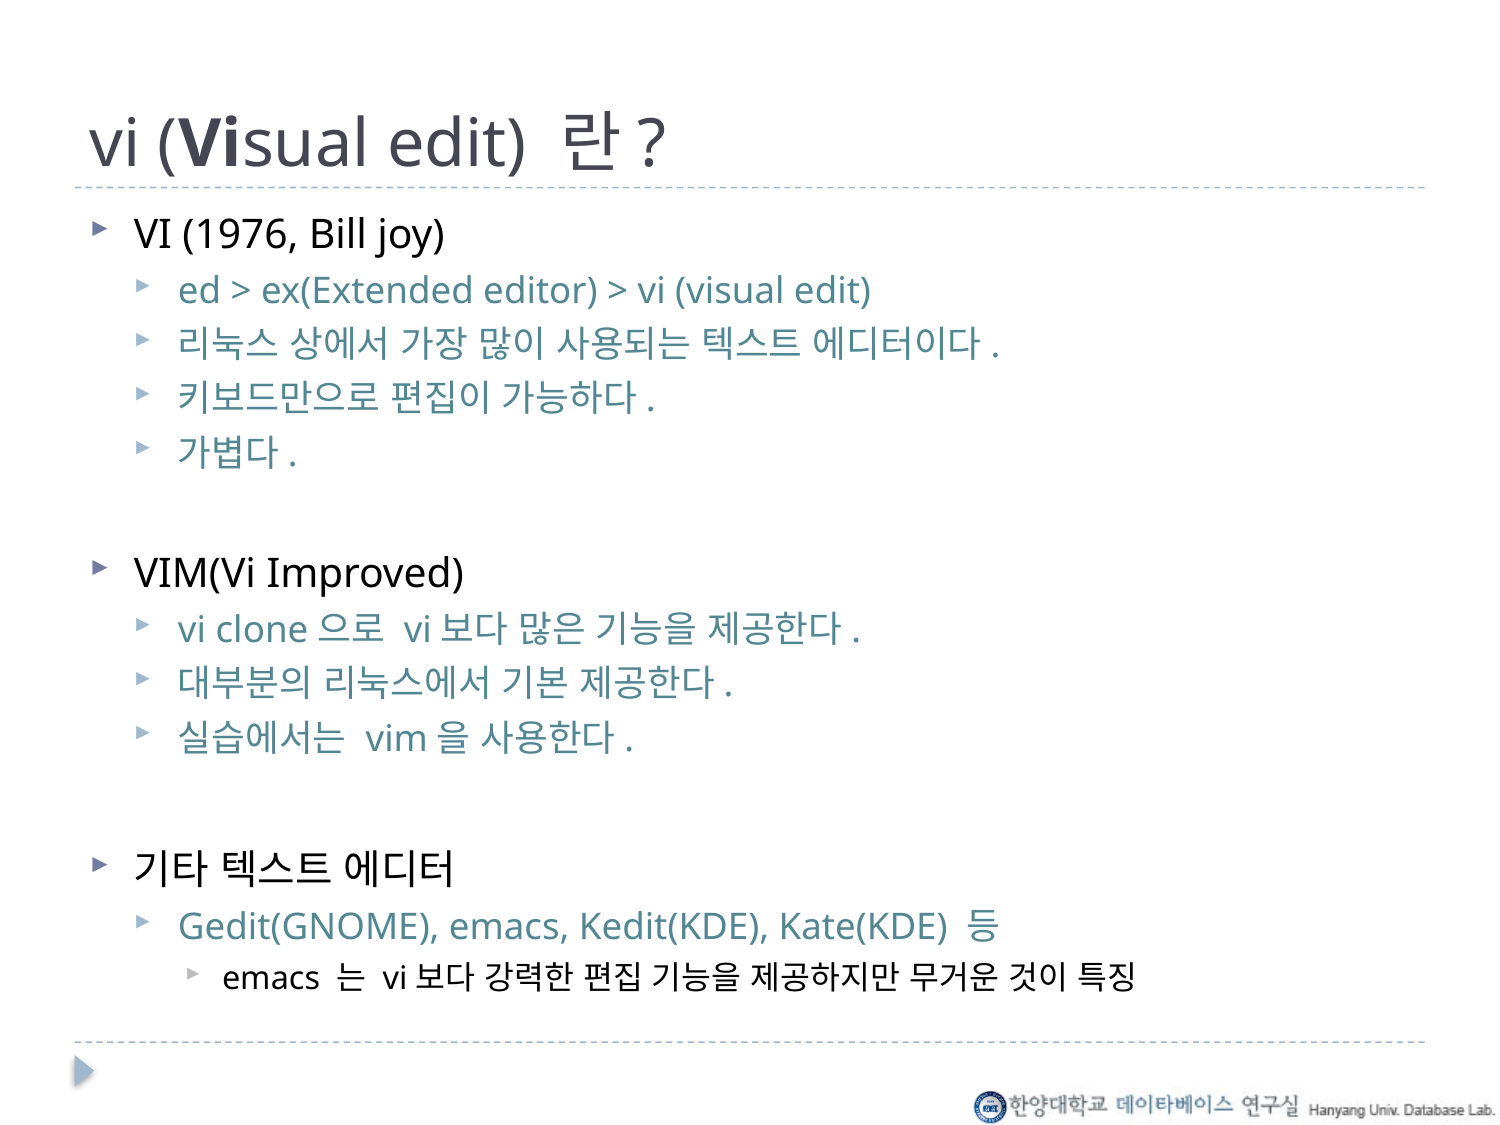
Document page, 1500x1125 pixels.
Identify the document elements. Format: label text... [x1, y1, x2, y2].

title vi (Visual edit) 란? [75, 24, 1425, 188]
picture [972, 1087, 1500, 1125]
list VI (1976, Bill joy) ed > ex(Extended editor) > vi (visual edit) 리눅스 상에서 가장 많이 사용되는 텍스트 에디터이다. 키보드만으로 편집이 가능하다. 가볍다. VIM(Vi Improved) vi clone으로 vi보다 많은 기능을 제공한다. 대부분의 리눅스에서 기본 제공한다. 실습에서는 vim을 사용한다. 기타 텍스트 에디터 Gedit(GNOME), emacs, Kedit(KDE), Kate(KDE) 등 emacs 는 vi보다 강력한 편집 기능을 제공하지만 무거운 것이 특징 [75, 200, 1425, 1010]
